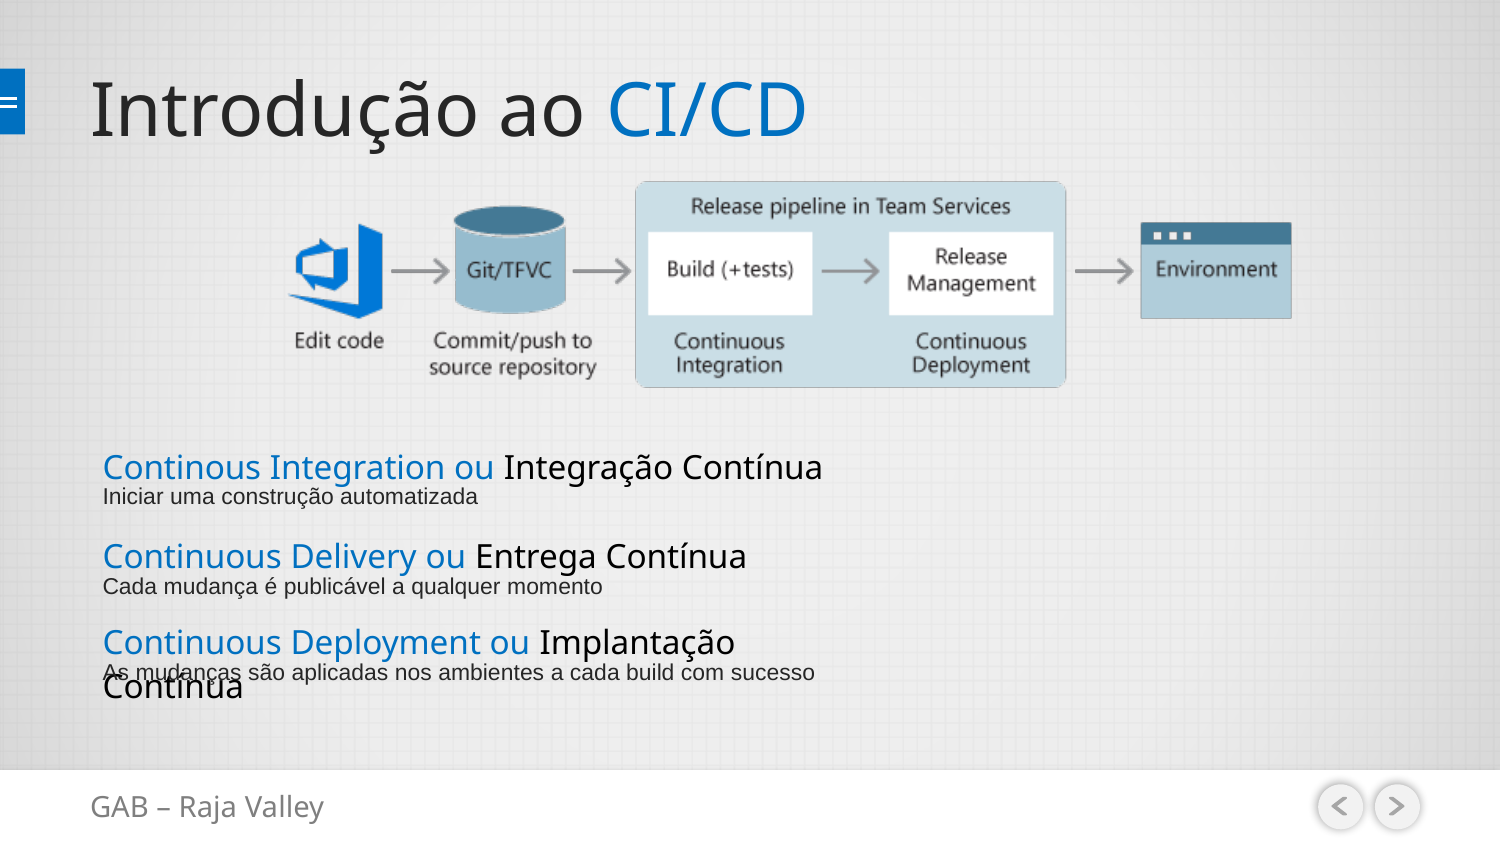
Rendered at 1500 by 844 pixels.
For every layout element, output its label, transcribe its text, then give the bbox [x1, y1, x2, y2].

picture [0, 0, 1500, 770]
list Iniciar uma construção automatizada [87, 471, 538, 523]
list Continuous Deployment ou Implantação Contínua [87, 609, 875, 646]
list Continous Integration ou Integração Contínua [87, 434, 850, 480]
list Continuous Delivery ou Entrega Contínua [87, 523, 875, 582]
list As mudanças são aplicadas nos ambientes a cada build com sucesso [87, 646, 975, 747]
title Introdução ao CI/CD [75, 71, 1325, 142]
footer GAB – Raja Valley [75, 784, 1163, 833]
list Cada mudança é publicável a qualquer momento [87, 561, 750, 609]
